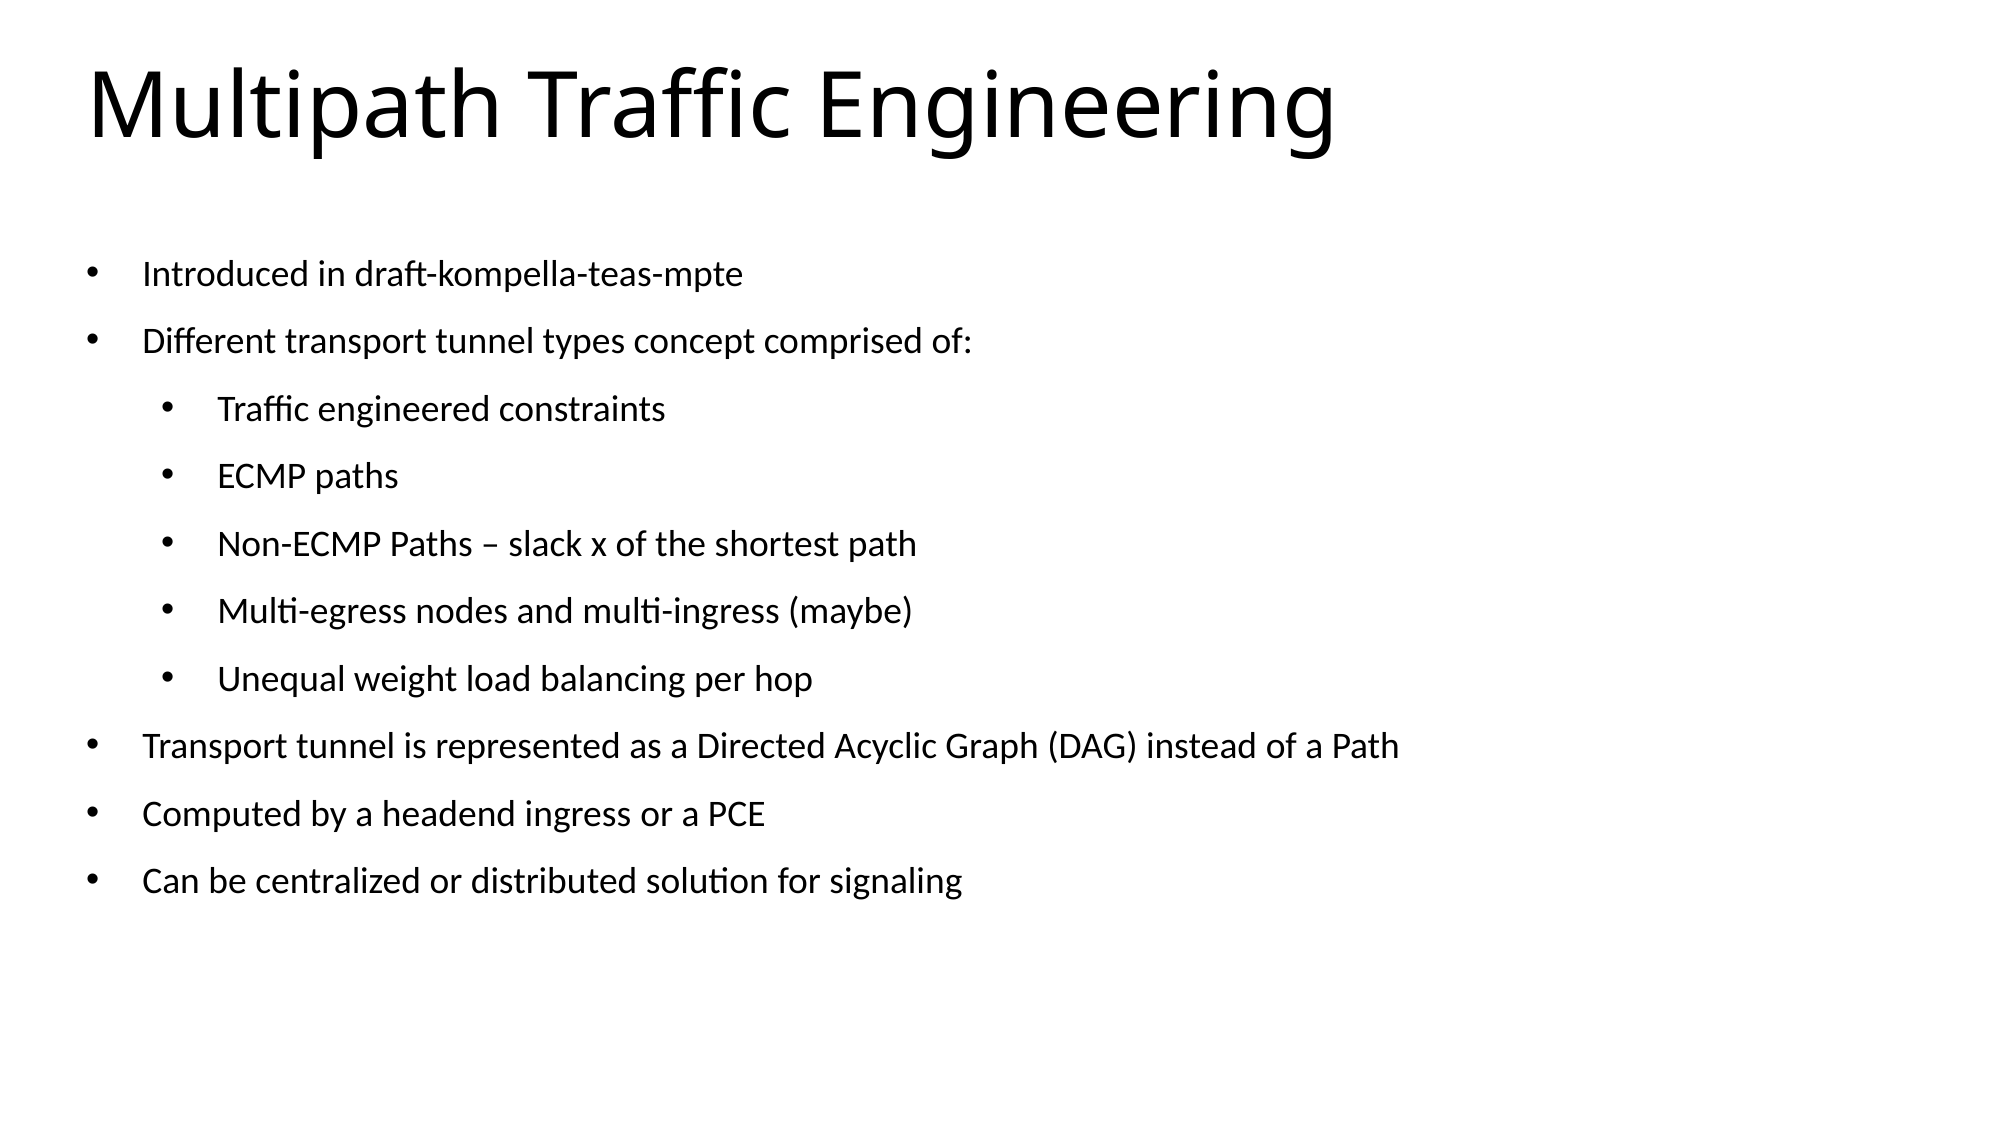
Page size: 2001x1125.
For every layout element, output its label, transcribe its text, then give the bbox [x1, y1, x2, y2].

text_box Introduced in draft-kompella-teas-mpte Different transport tunnel types concept comprised of: Traffic engineered constraints ECMP paths Non-ECMP Paths – slack x of the shortest path Multi-egress nodes and multi-ingress (maybe) Unequal weight load balancing per hop Transport tunnel is represented as a Directed Acyclic Graph (DAG) instead of a Path Computed by a headend ingress or a PCE Can be centralized or distributed solution for signaling [71, 218, 2000, 909]
title Multipath Traffic Engineering [71, 0, 1797, 217]
